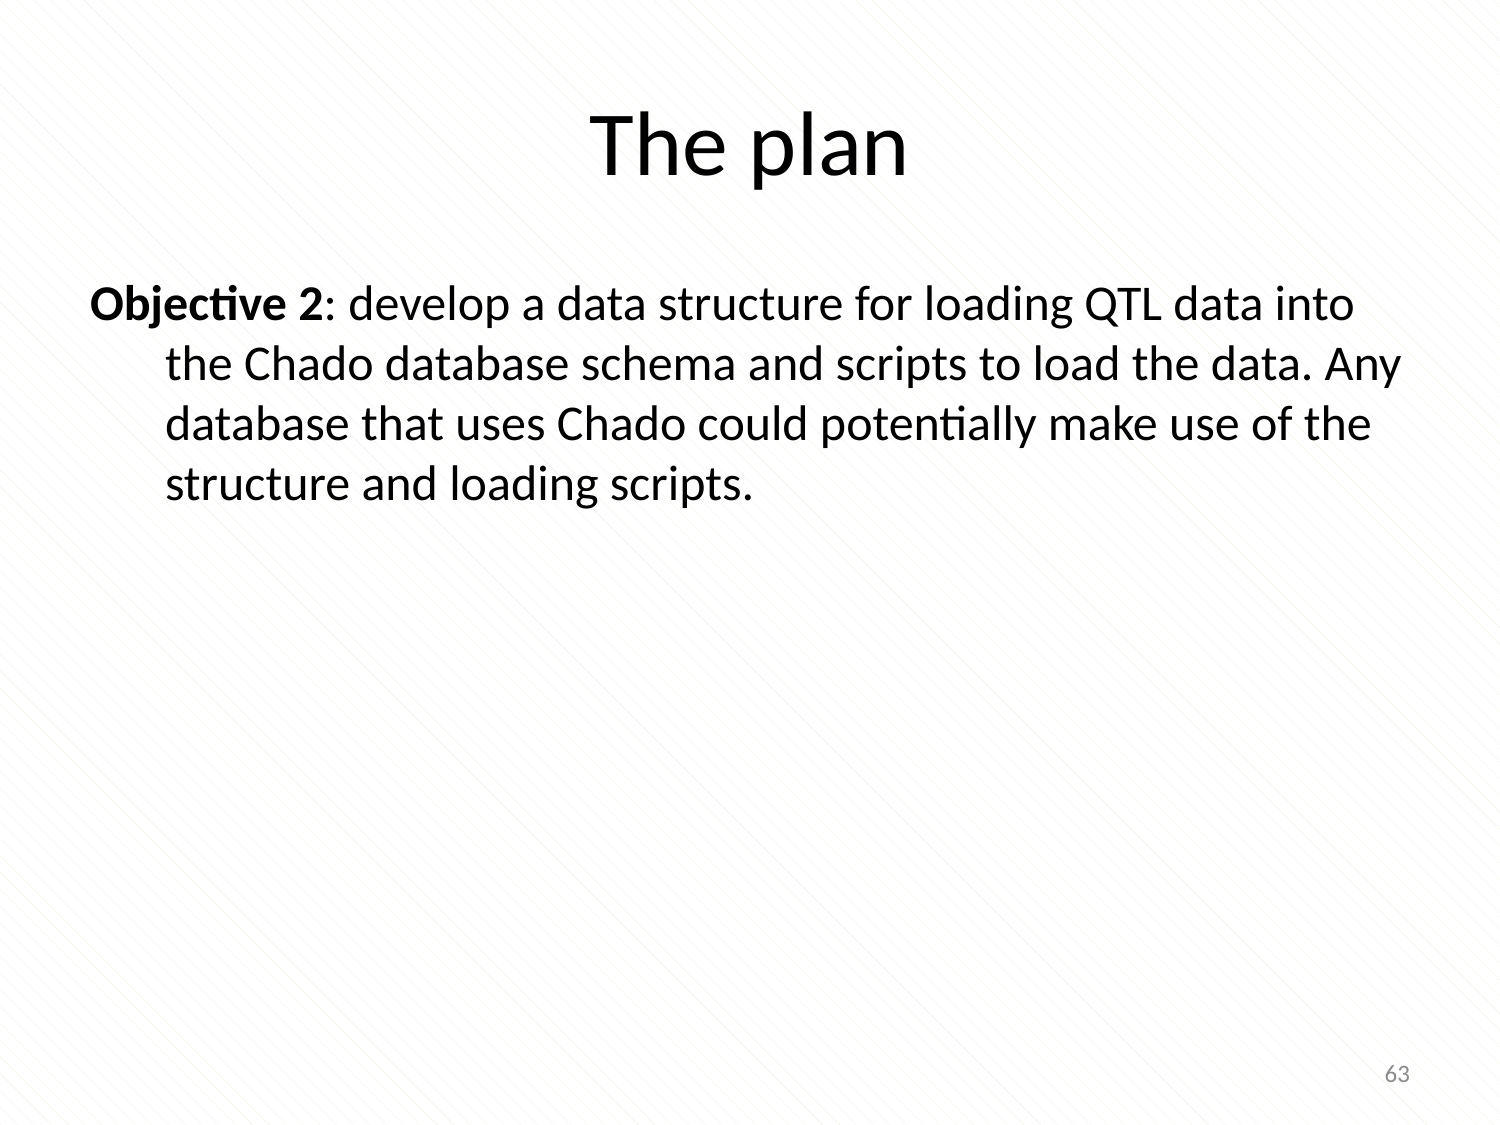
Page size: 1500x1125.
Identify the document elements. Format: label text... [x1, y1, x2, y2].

slide_number 63 [1074, 1042, 1425, 1103]
list Objective 2: develop a data structure for loading QTL data into the Chado database schema and scripts to load the data. Any database that uses Chado could potentially make use of the structure and loading scripts. [75, 262, 1425, 1005]
title The plan [75, 45, 1425, 233]
